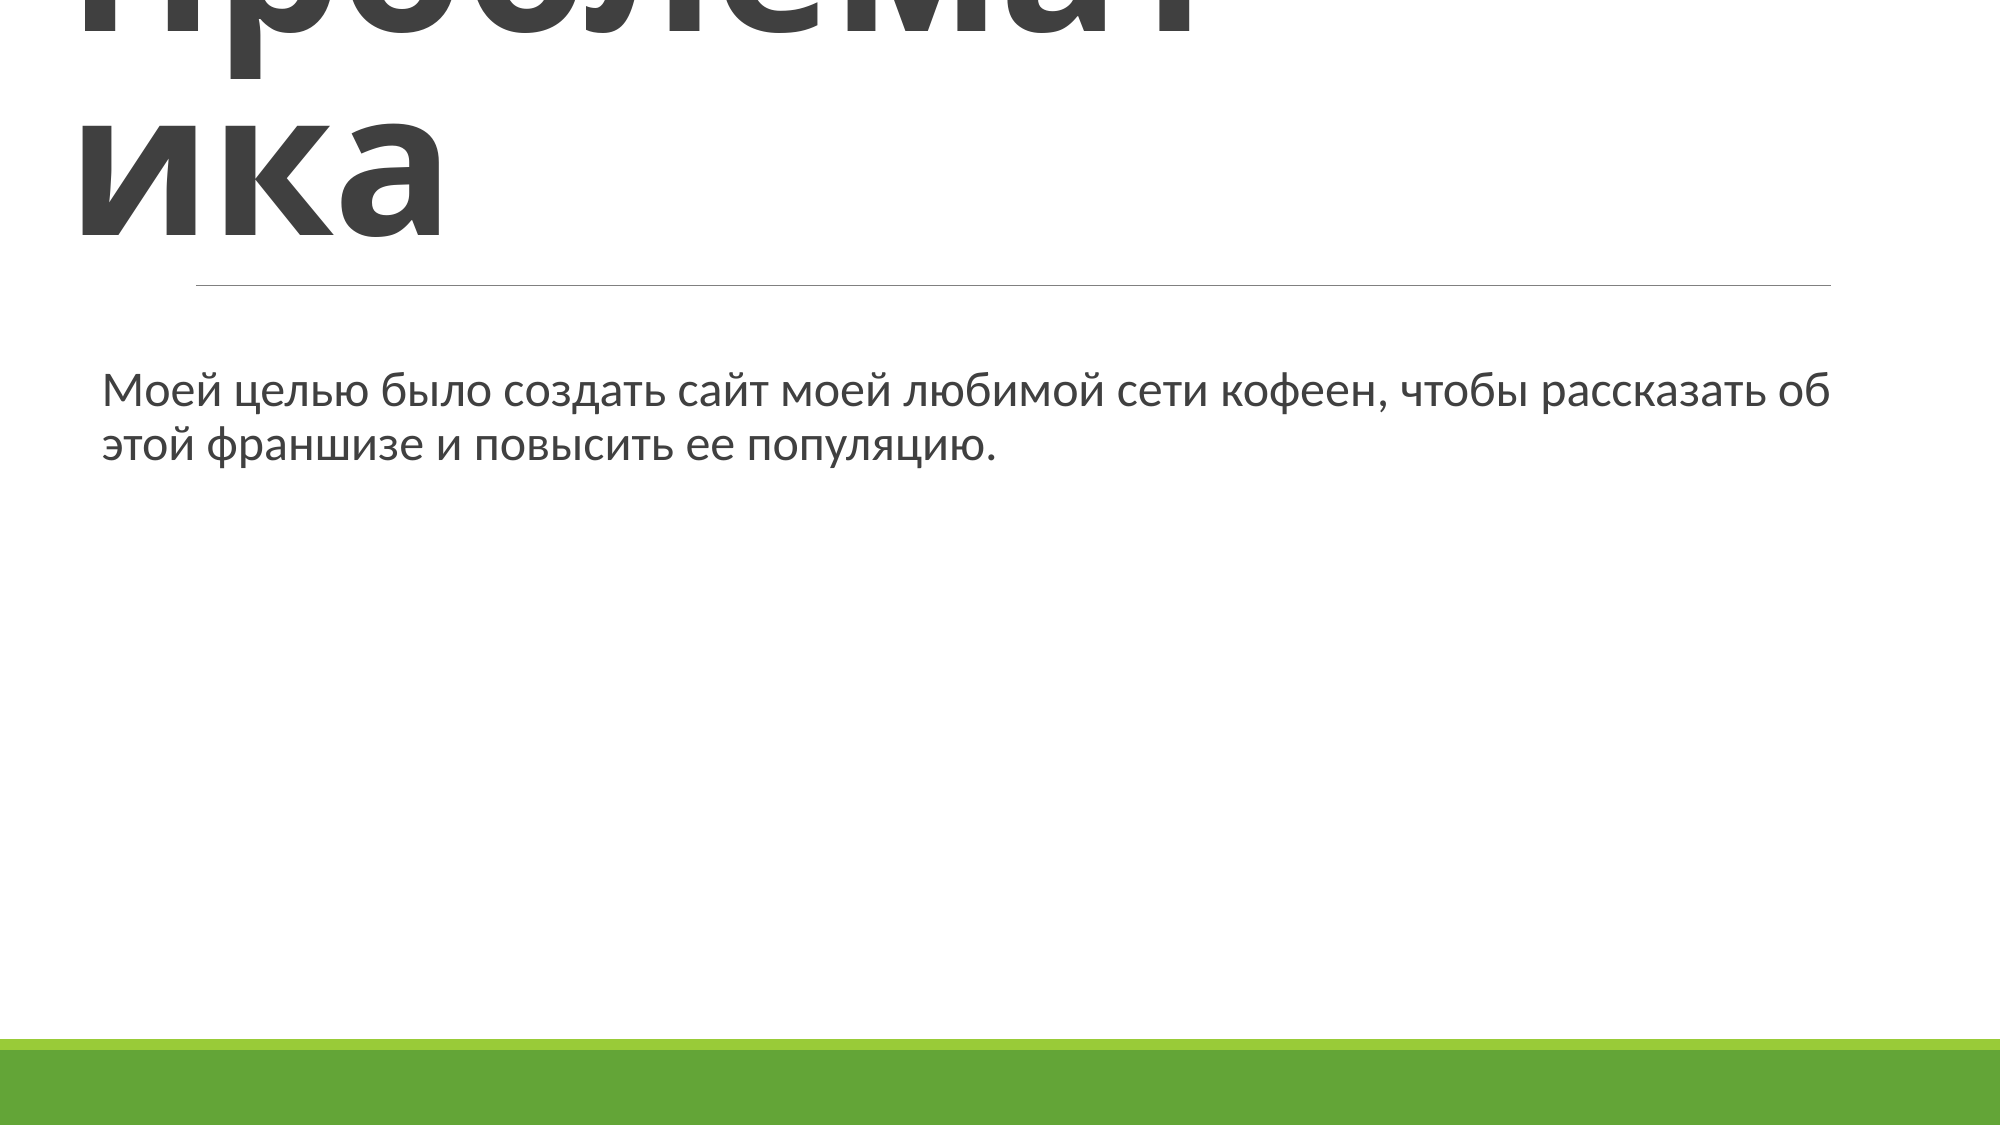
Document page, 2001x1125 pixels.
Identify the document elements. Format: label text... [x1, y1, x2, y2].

title Проблематика [52, 66, 1369, 285]
list Моей целью было создать сайт моей любимой сети кофеен, чтобы рассказать об этой франшизе и повысить ее популяцию. [101, 355, 1858, 1070]
